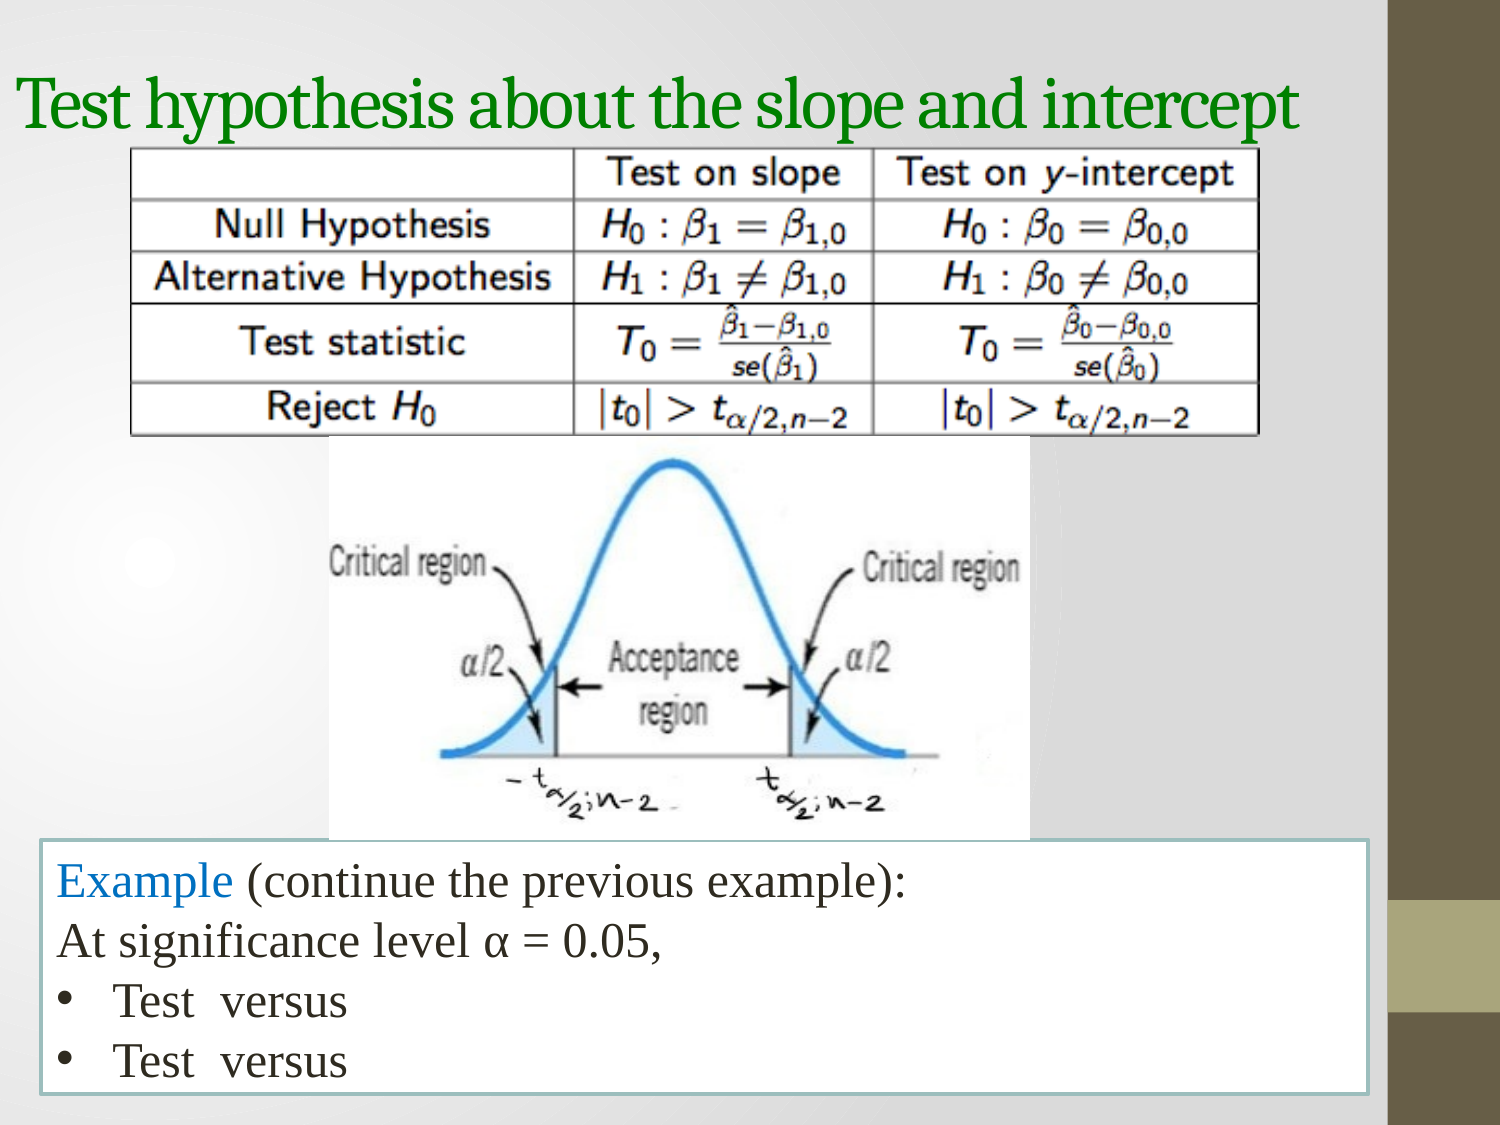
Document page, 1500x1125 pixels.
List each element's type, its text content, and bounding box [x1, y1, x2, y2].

picture [130, 146, 1261, 841]
title Test hypothesis about the slope and intercept [0, 4, 1405, 192]
